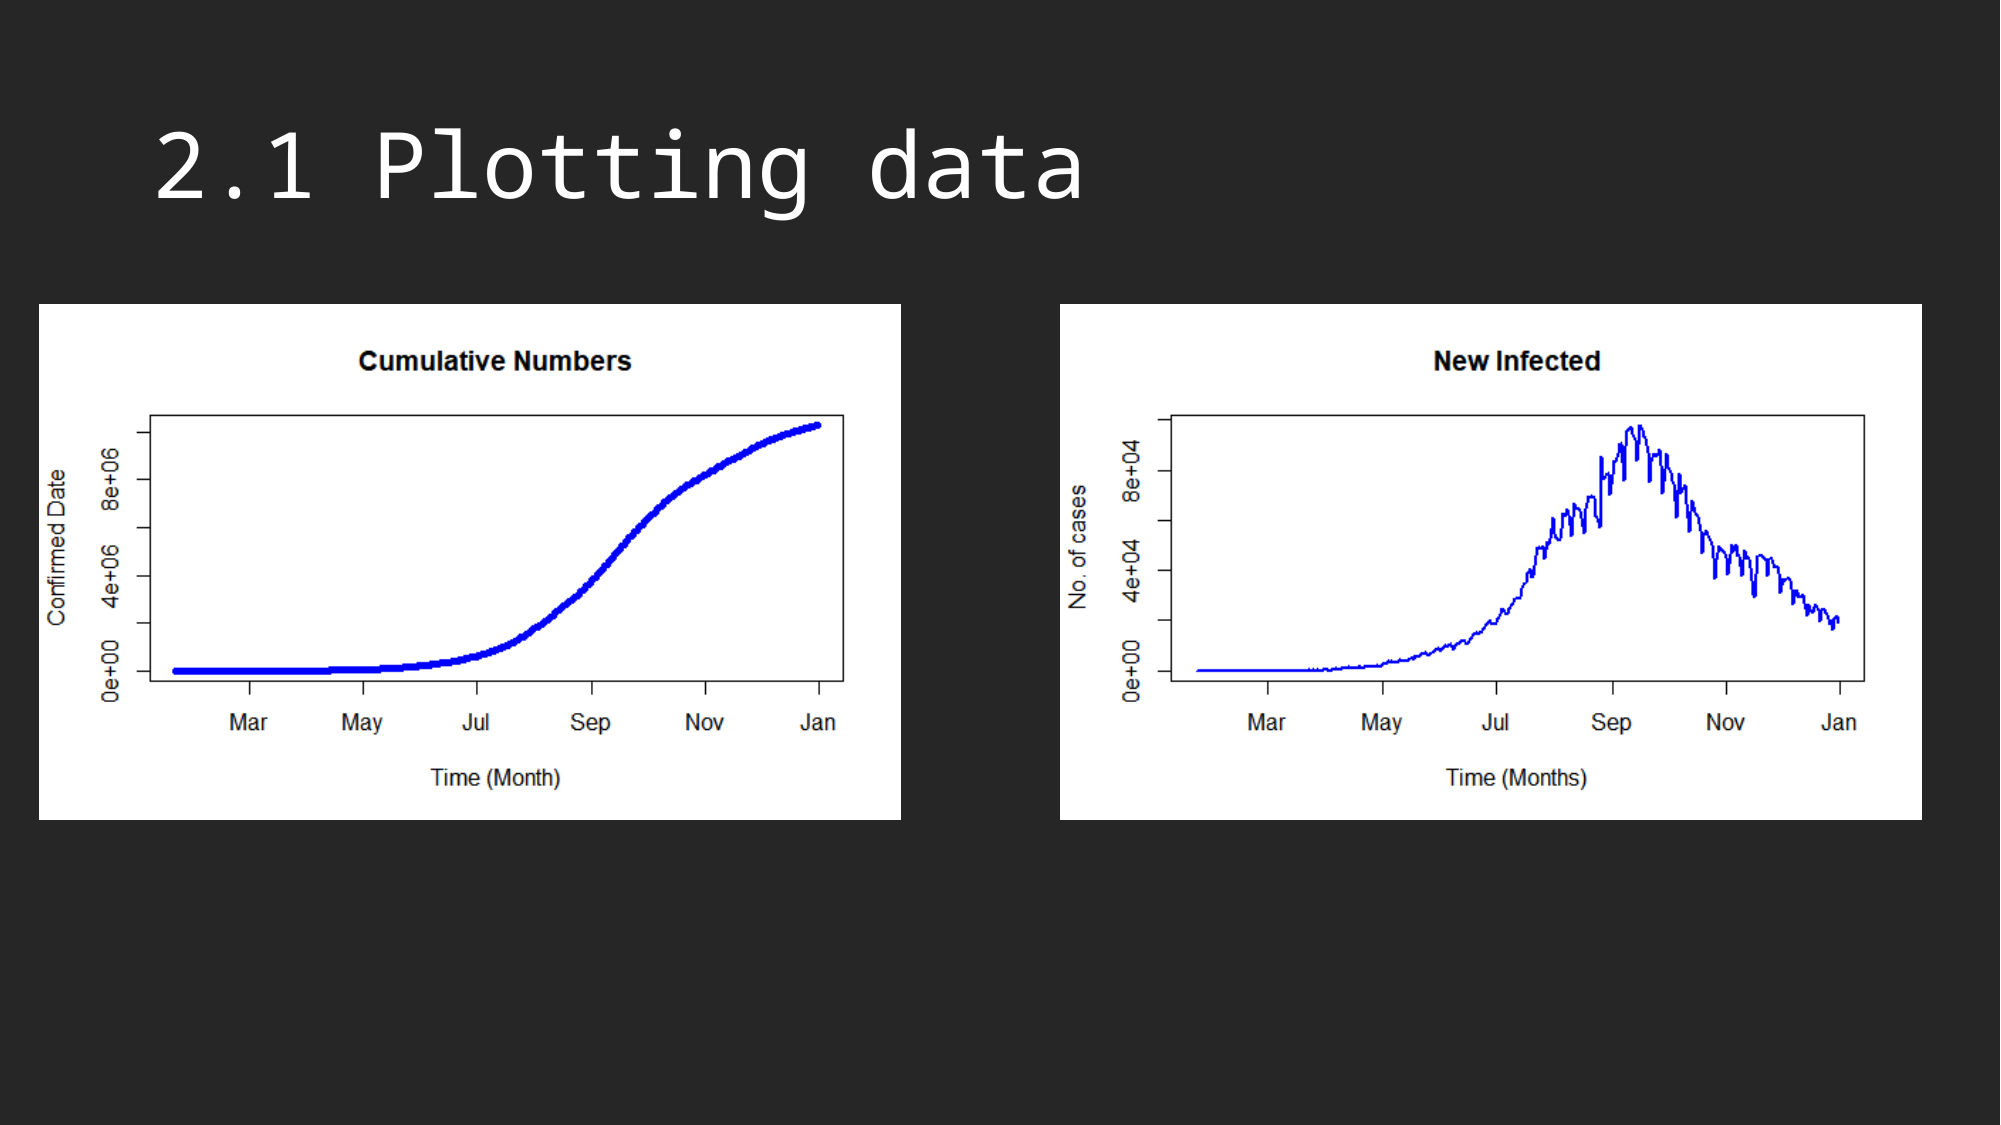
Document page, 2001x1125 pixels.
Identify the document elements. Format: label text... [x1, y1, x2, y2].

picture [39, 304, 901, 820]
title 2.1 Plotting data [137, 59, 1863, 278]
picture [1060, 304, 1922, 820]
